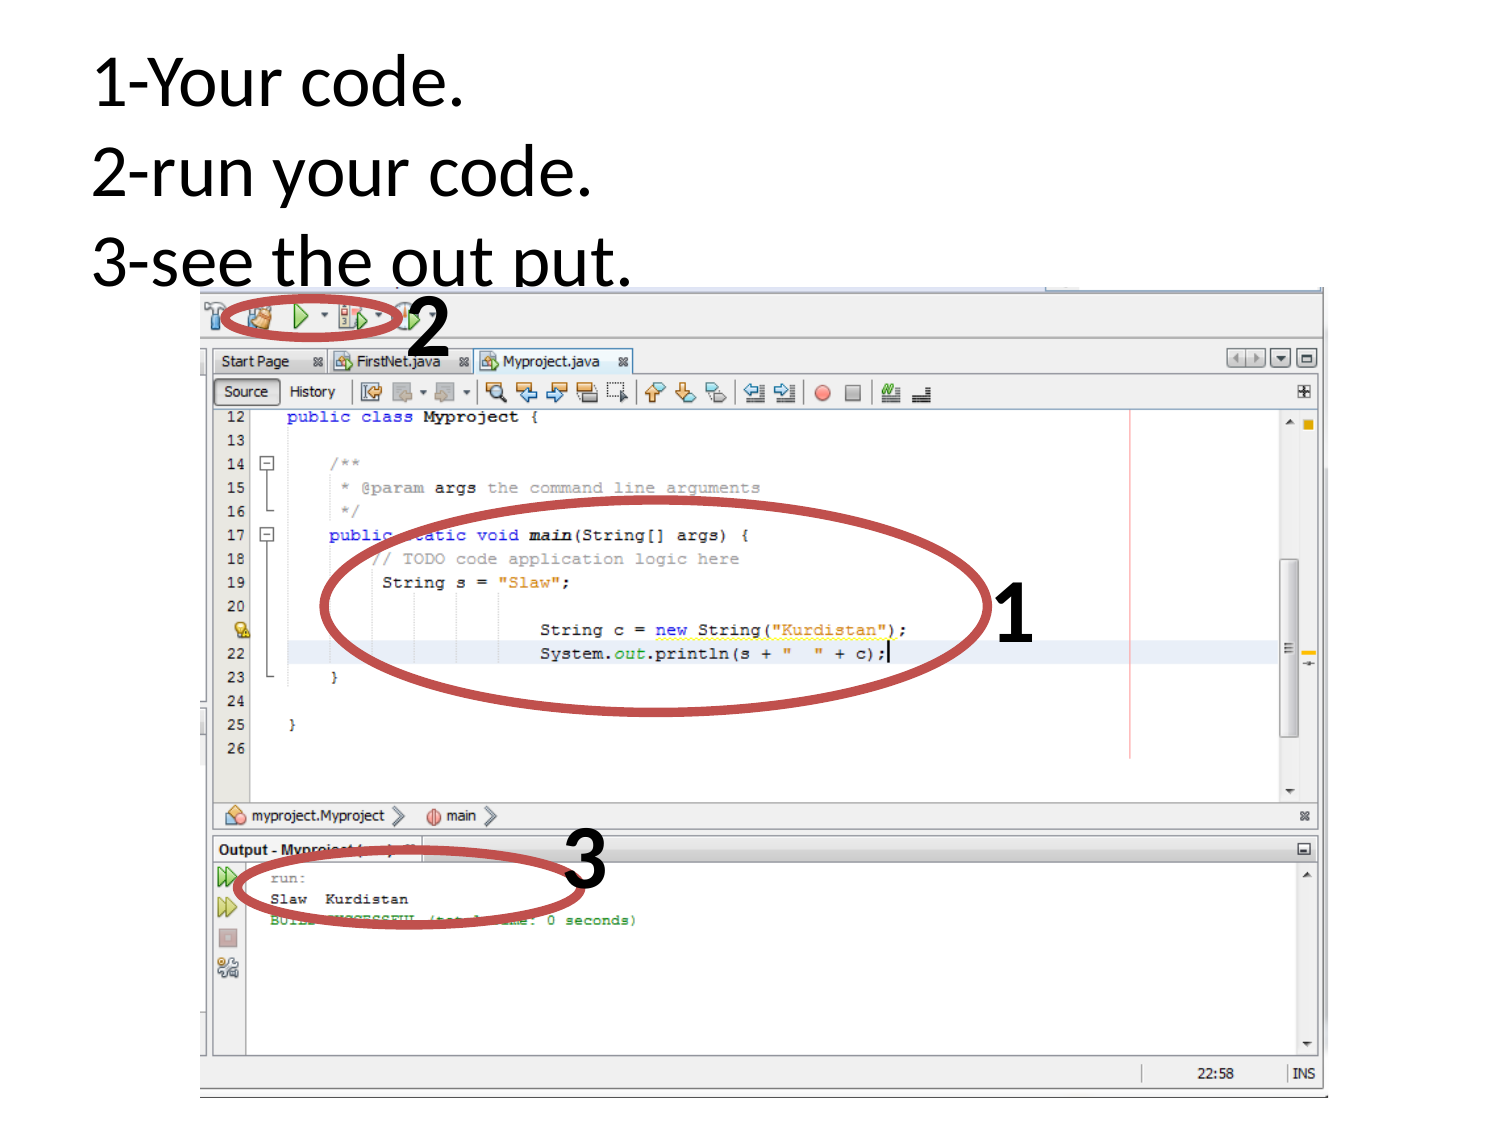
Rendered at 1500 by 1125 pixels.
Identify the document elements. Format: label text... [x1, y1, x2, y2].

picture [199, 287, 1329, 1098]
title 1-Your code. 2-run your code. 3-see the out put. [75, 45, 1425, 288]
text_box 2 [352, 242, 506, 285]
